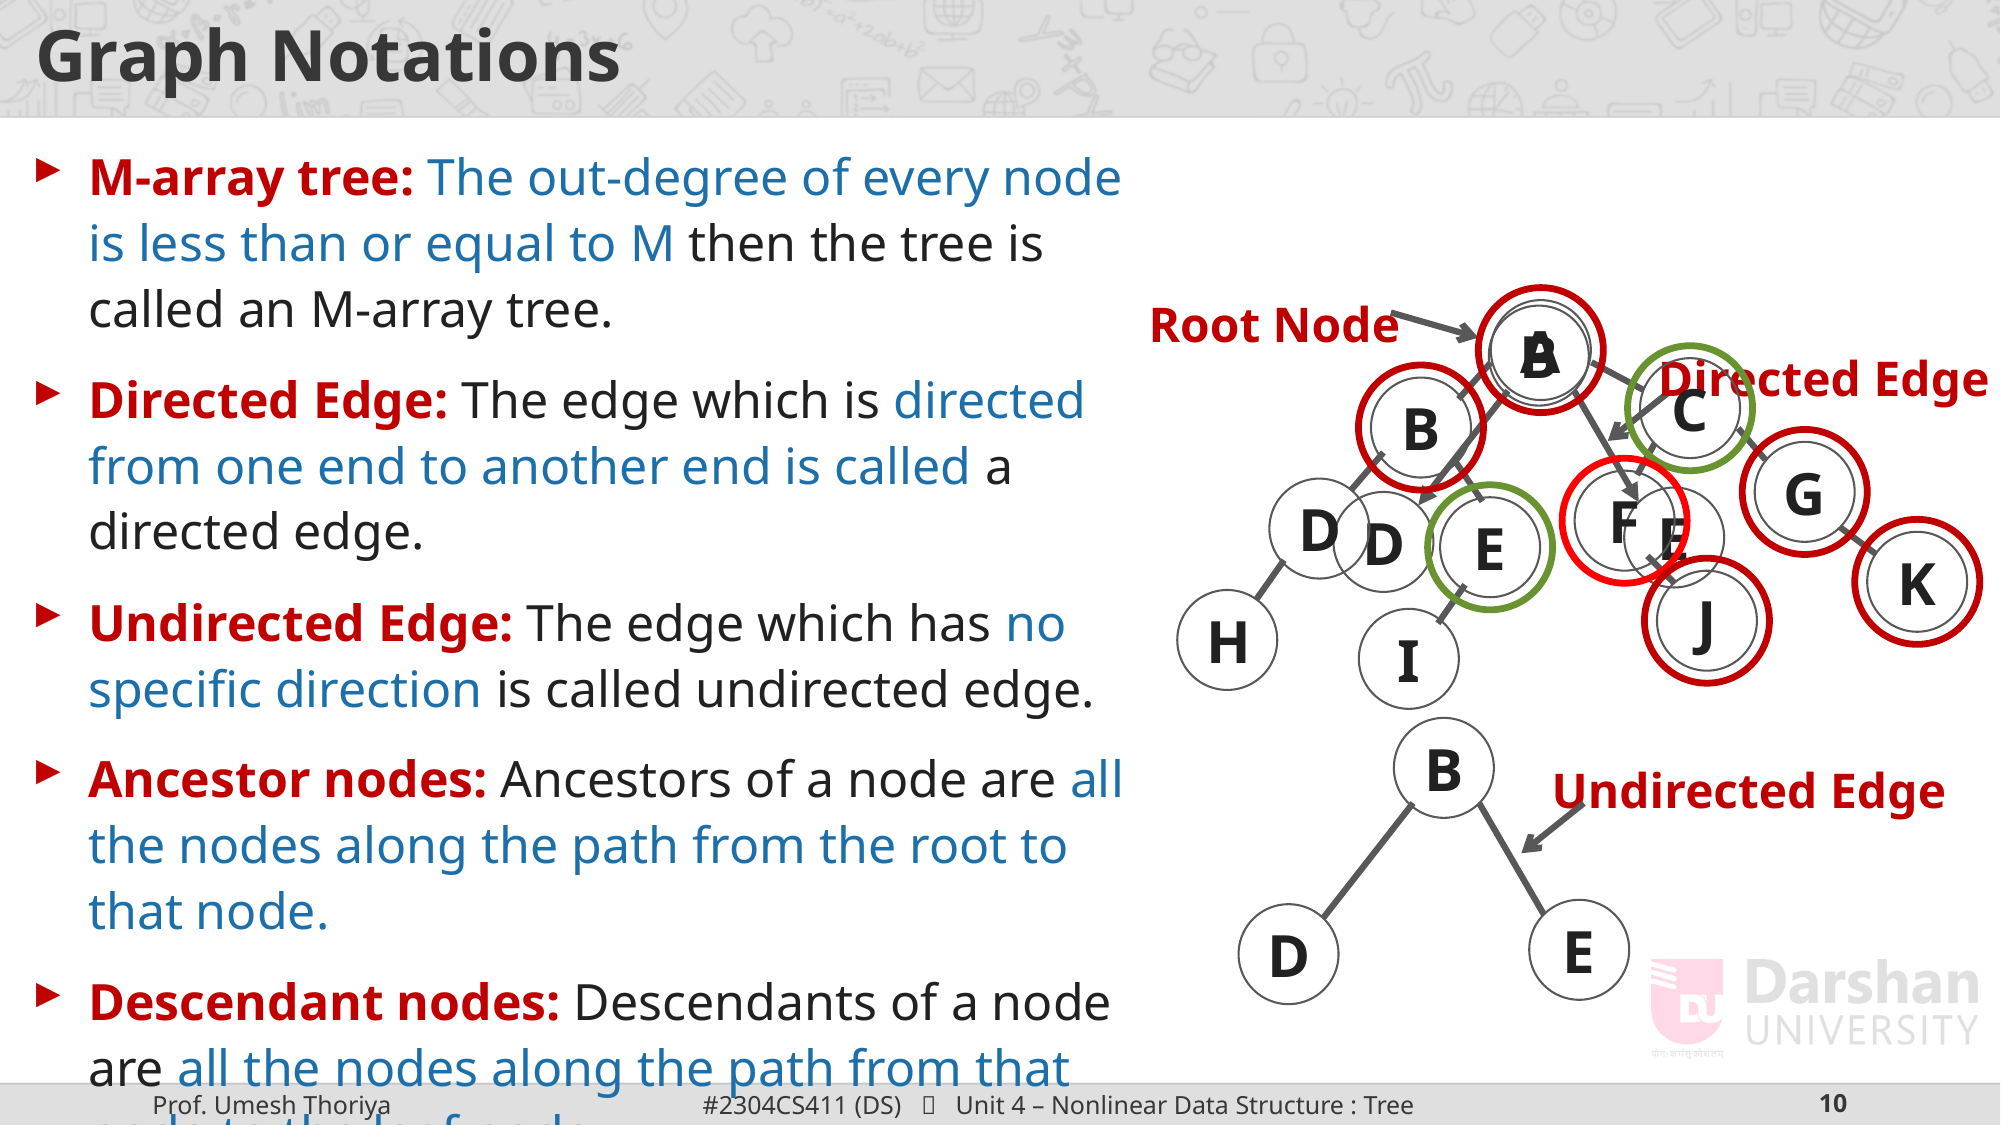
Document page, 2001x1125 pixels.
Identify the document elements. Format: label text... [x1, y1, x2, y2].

text_box I [1357, 607, 1460, 710]
text_box [1357, 363, 1480, 490]
text_box Root Node [1159, 287, 1416, 360]
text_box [1405, 403, 1521, 493]
text_box [1639, 344, 1754, 472]
text_box E [1675, 486, 1726, 565]
title Graph Notations [0, 0, 2000, 117]
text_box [1840, 527, 1877, 555]
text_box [1647, 555, 1675, 584]
text_box D [1268, 477, 1371, 580]
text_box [1591, 362, 1643, 390]
text_box Directed Edge [1643, 340, 2000, 414]
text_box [1637, 443, 1655, 475]
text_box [1437, 584, 1466, 624]
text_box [1238, 717, 1923, 1005]
text_box [1561, 464, 1689, 585]
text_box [1256, 560, 1284, 599]
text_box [1390, 312, 1479, 338]
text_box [1574, 390, 1639, 503]
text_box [1738, 428, 1766, 460]
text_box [1458, 362, 1491, 400]
text_box M-array tree: The out-degree of every node is less than or equal to M then the tree is called an M-array tree. Directed Edge: The edge which is directed from one end to another end is called a directed edge. Undirected Edge: The edge which has no specific direction is called undirected edge. Ancestor nodes: Ancestors of a node are all the nodes along the path from the root to that node. Descendant nodes: Descendants of a node are all the nodes along the path from that node to the leaf node. [17, 131, 1159, 1125]
text_box [1643, 557, 1771, 685]
text_box [1741, 428, 1869, 556]
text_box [1456, 462, 1483, 502]
text_box [1477, 286, 1605, 414]
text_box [1607, 390, 1671, 441]
text_box [1853, 518, 1981, 646]
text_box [1351, 452, 1384, 491]
text_box H [1176, 588, 1279, 691]
text_box D [1343, 490, 1431, 593]
text_box [1426, 491, 1554, 611]
